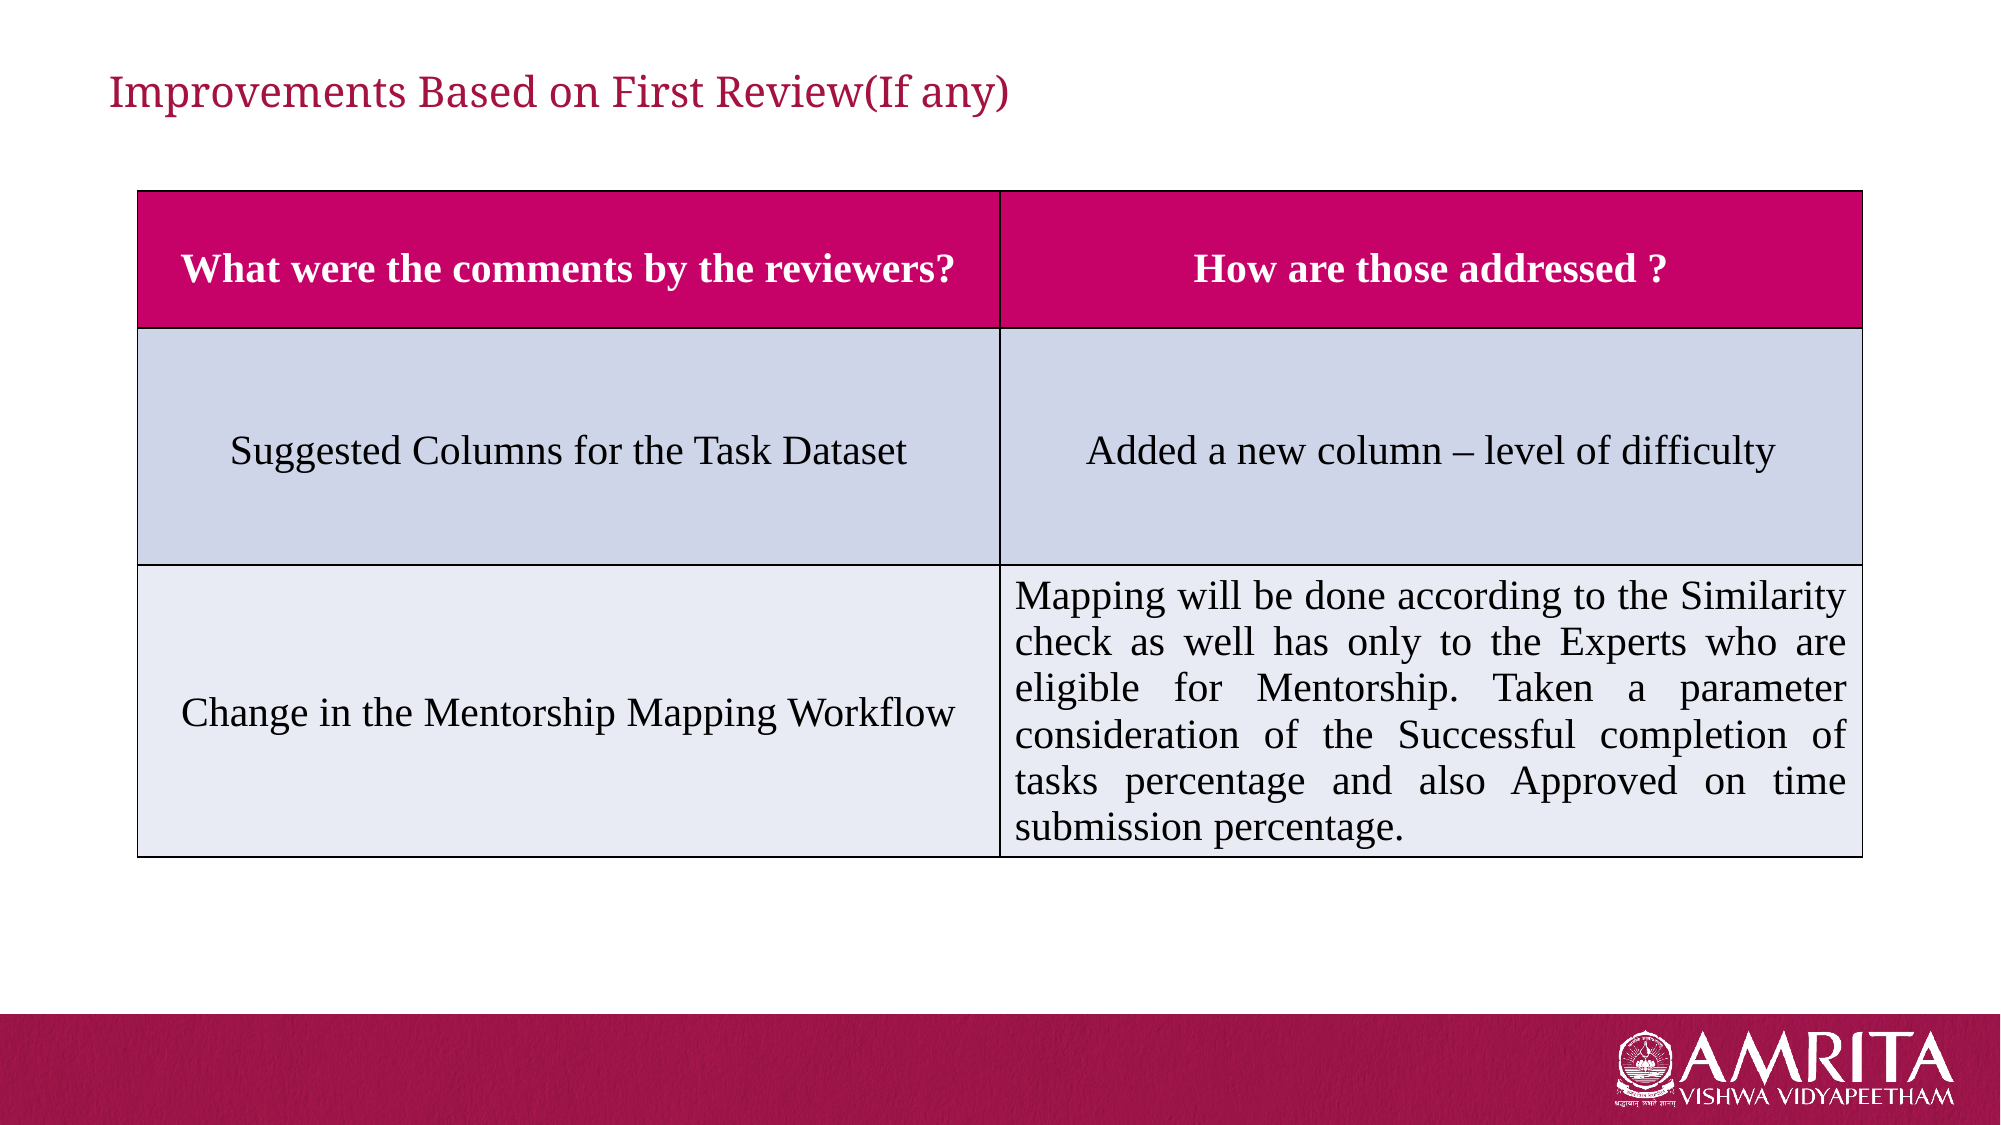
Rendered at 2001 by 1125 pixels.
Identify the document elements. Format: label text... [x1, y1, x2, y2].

picture [0, 1014, 2001, 1125]
table_header How are those addressed ? [1001, 192, 1862, 327]
table_cell Change in the Mentorship Mapping Workflow [138, 566, 999, 856]
table_header What were the comments by the reviewers? [138, 192, 999, 327]
title Improvements Based on First Review(If any) [93, 57, 1819, 127]
table_cell Suggested Columns for the Task Dataset [138, 329, 999, 564]
table_cell Added a new column – level of difficulty [1001, 329, 1862, 564]
table_cell Mapping will be done according to the Similarity check as well has only to the Experts who are eligible for Mentorship. Taken a parameter consideration of the Successful completion of tasks percentage and also Approved on time submission percentage. [1001, 566, 1862, 856]
